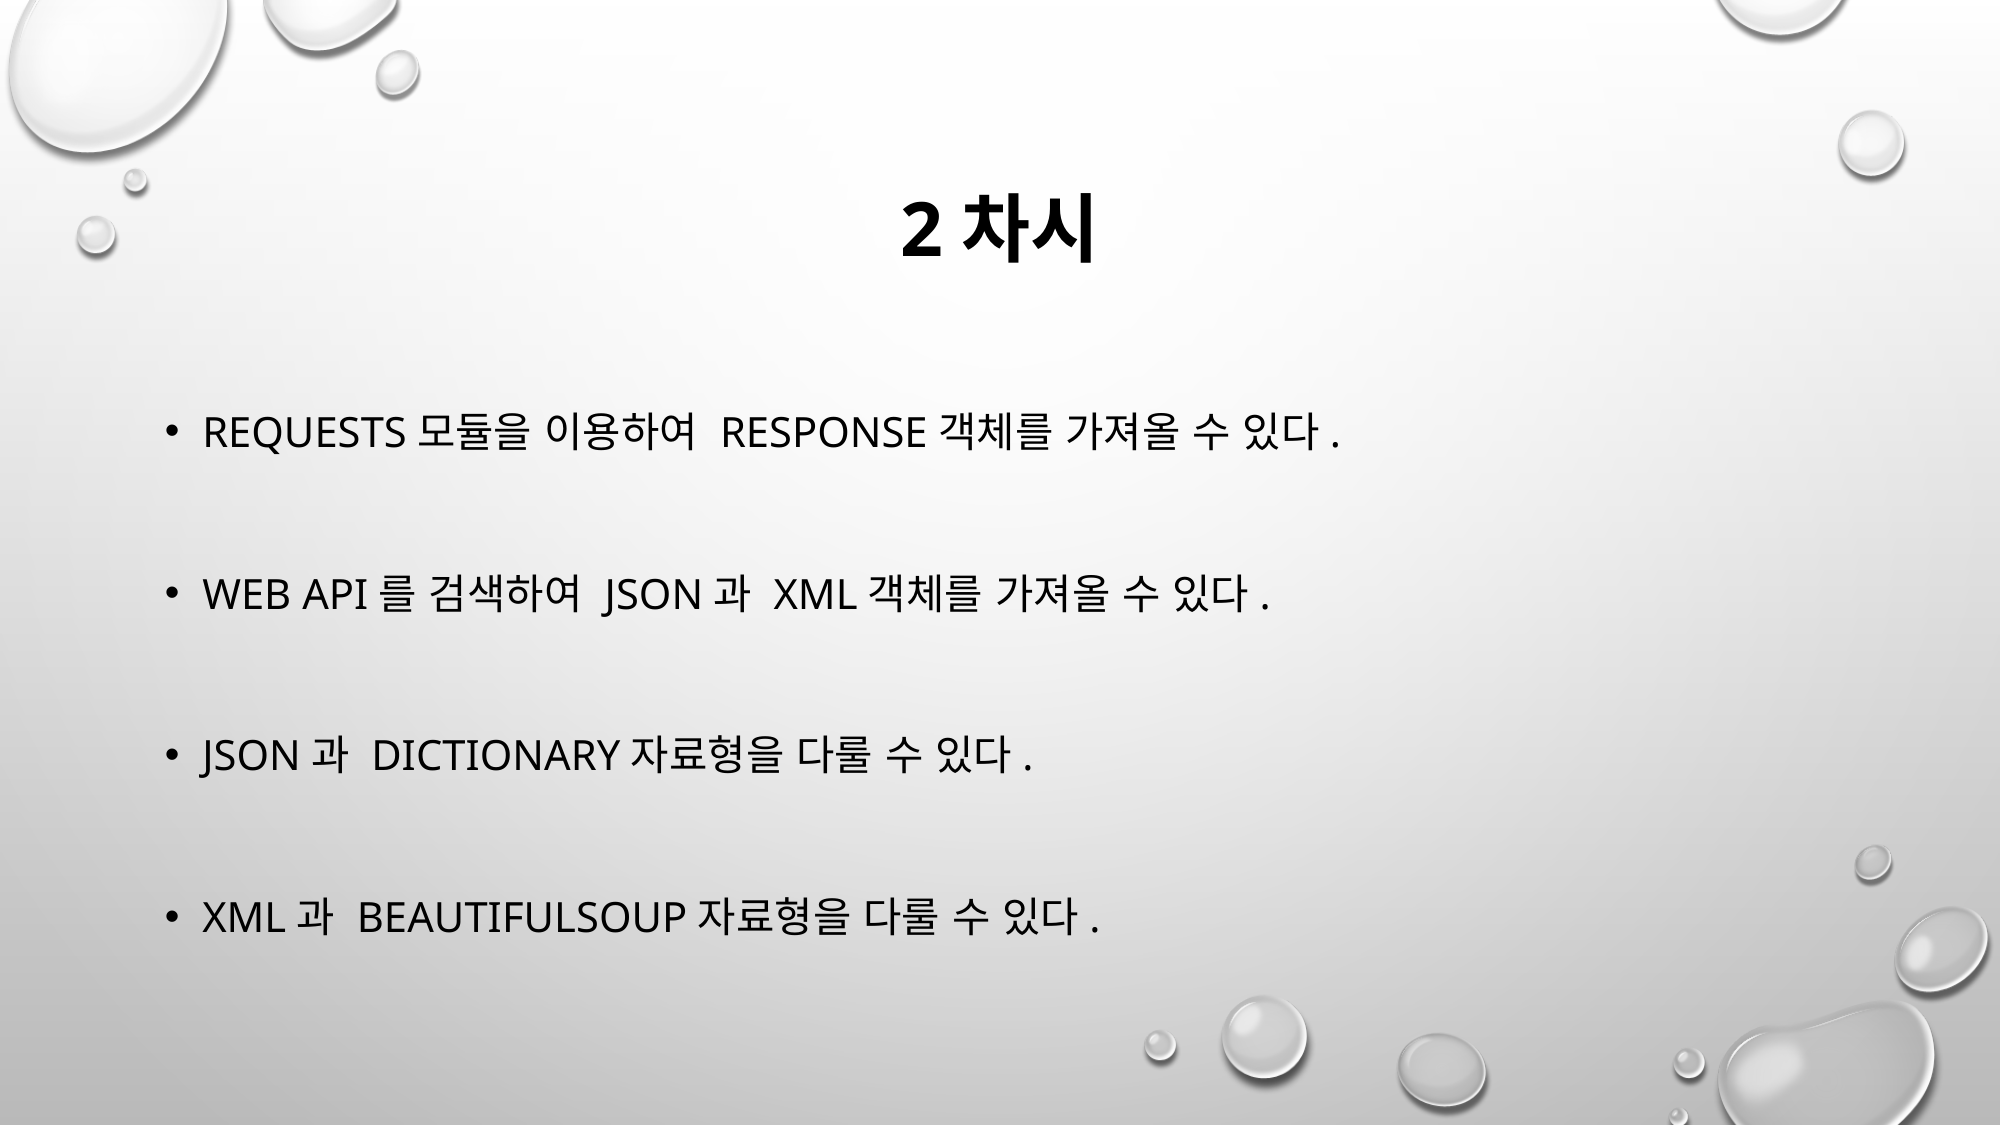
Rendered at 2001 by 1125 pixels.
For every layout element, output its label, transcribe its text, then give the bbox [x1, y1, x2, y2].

list Requests모듈을 이용하여 response객체를 가져올 수 있다. Web api를 검색하여 json과 xml객체를 가져올 수 있다. Json과 dictionary자료형을 다룰 수 있다. Xml과 beautifulsoup자료형을 다룰 수 있다. [149, 388, 1850, 950]
picture [0, 0, 2000, 1125]
title 2차시 [149, 101, 1851, 364]
